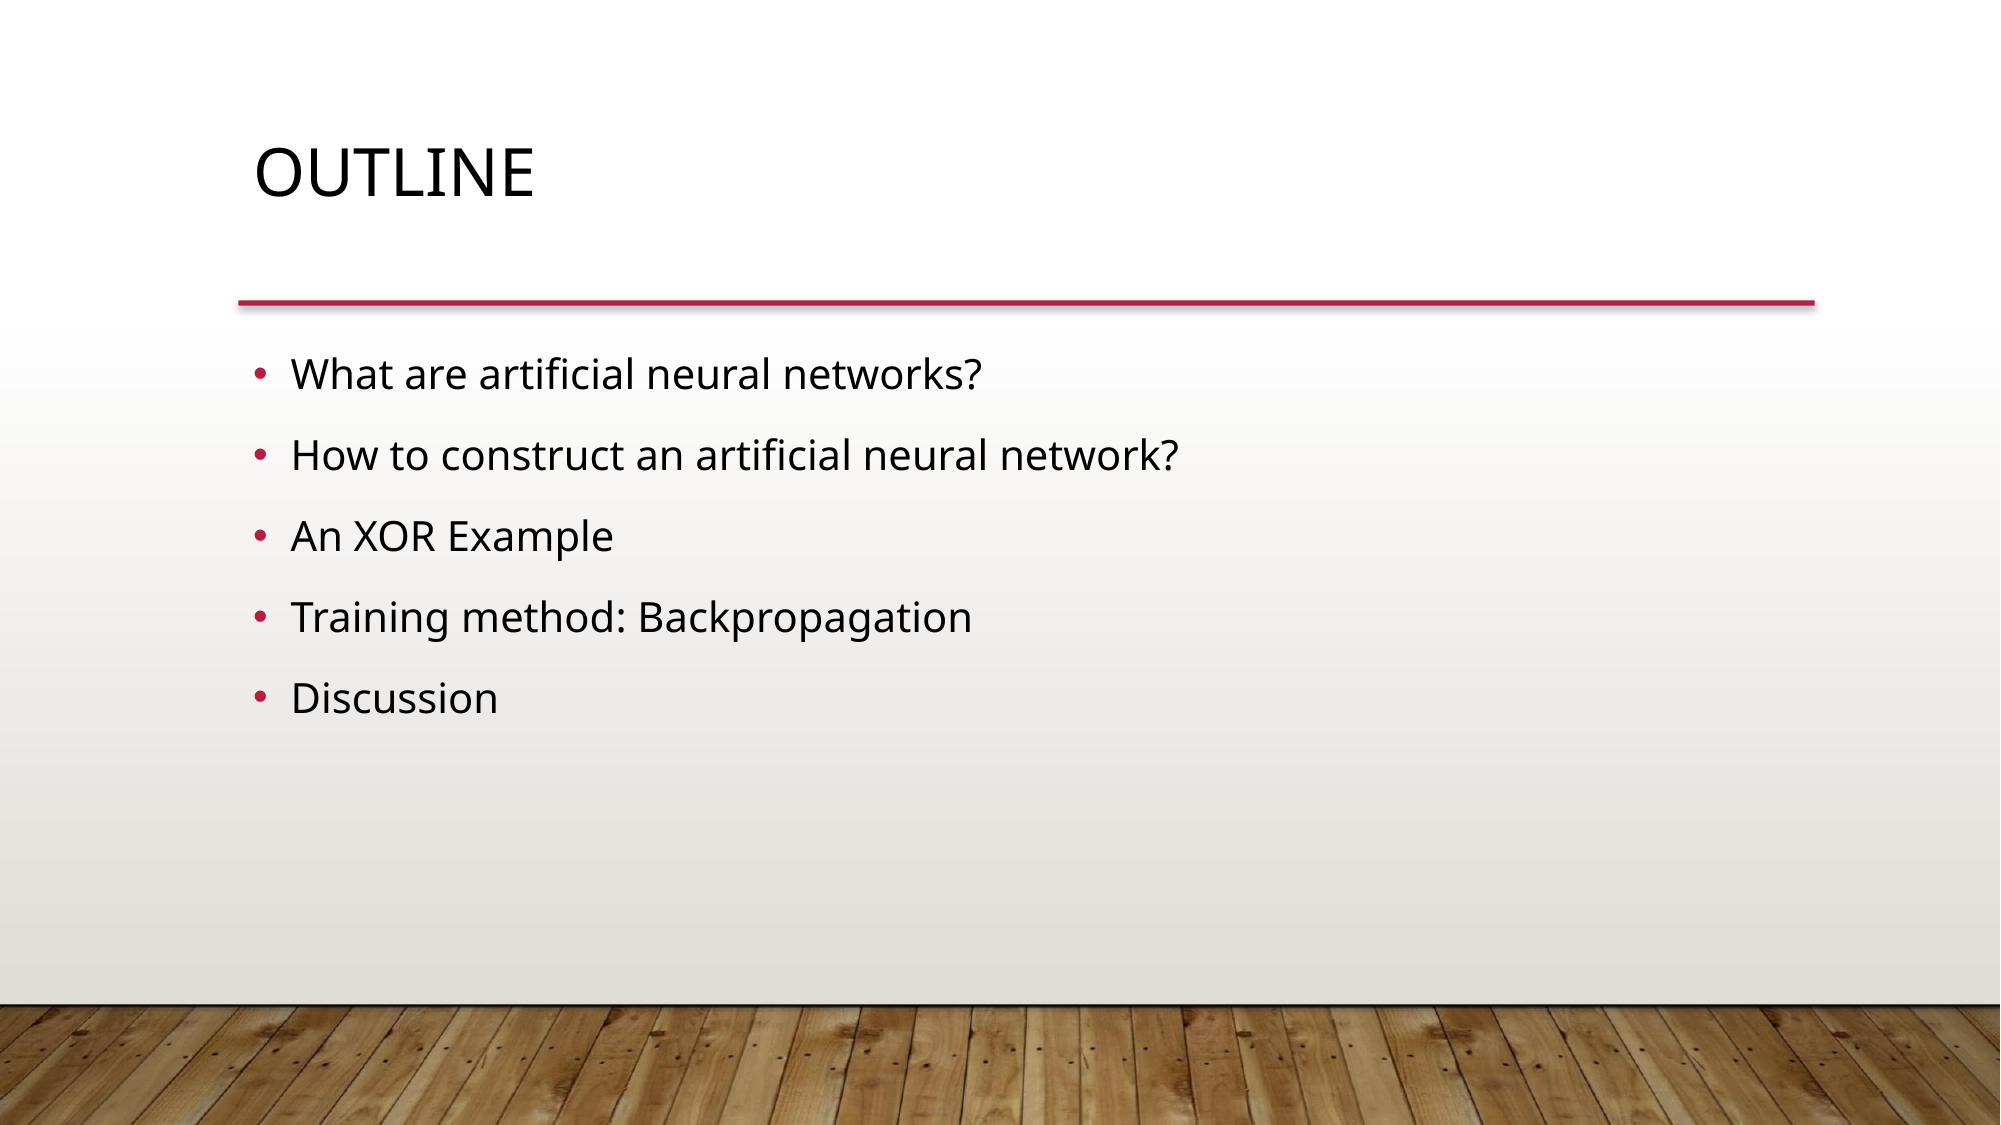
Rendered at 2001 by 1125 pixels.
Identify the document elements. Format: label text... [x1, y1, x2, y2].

picture [0, 1007, 2000, 1125]
text_box What are artificial neural networks? How to construct an artificial neural network? An XOR Example Training method: Backpropagation Discussion [238, 330, 1814, 897]
text_box OUTLINE [238, 131, 1814, 304]
